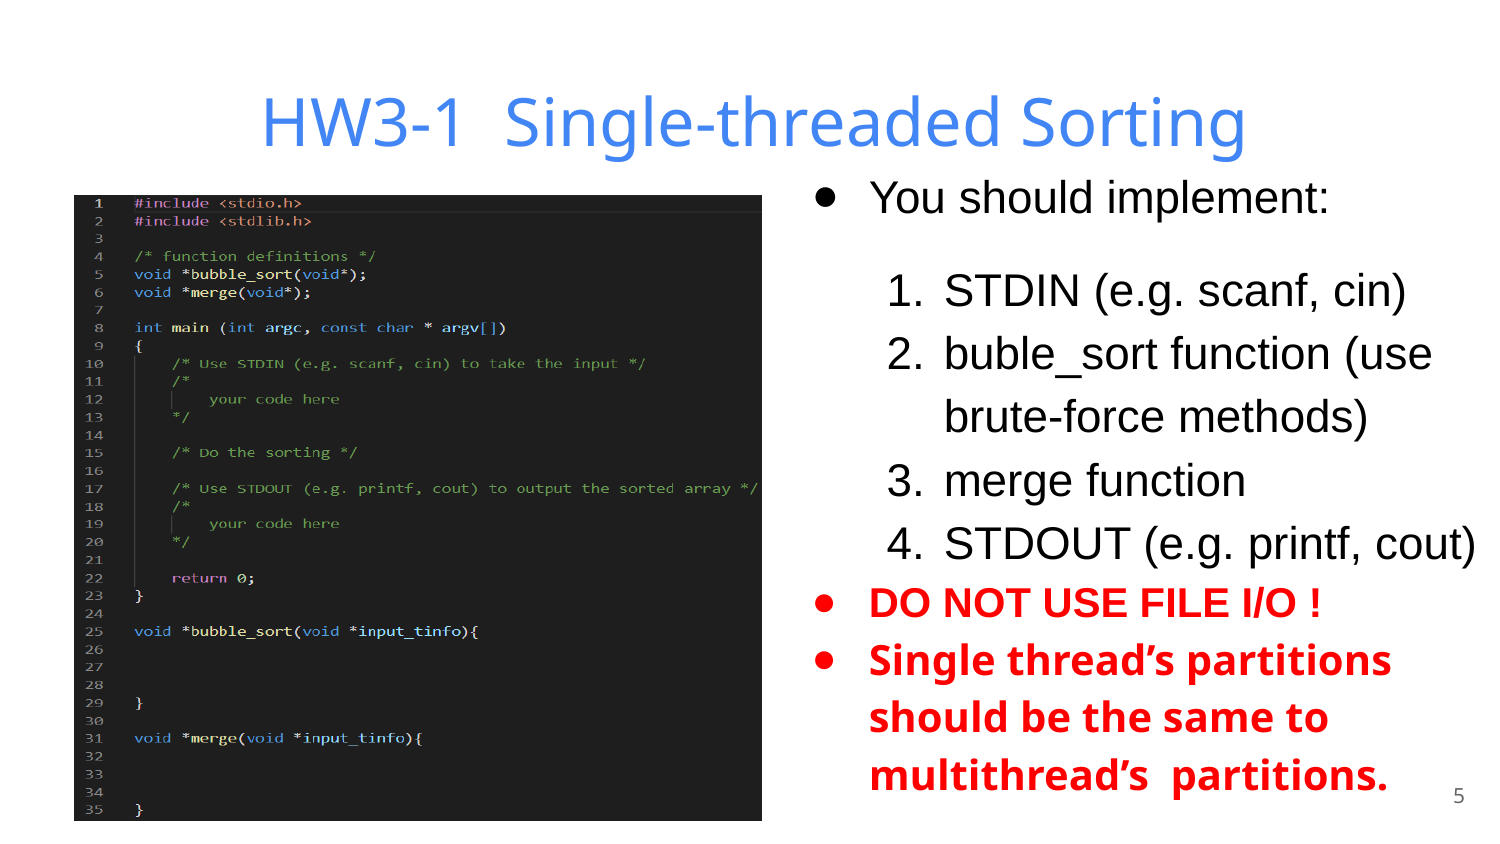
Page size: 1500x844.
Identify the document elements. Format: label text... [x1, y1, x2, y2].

list You should implement: STDIN (e.g. scanf, cin) buble_sort function (use brute‐force methods) merge function STDOUT (e.g. printf, cout) DO NOT USE FILE I/O ! Single thread’s partitions should be the same to multithread’s partitions. [778, 64, 1500, 844]
title HW3-1 Single-threaded Sorting [0, 64, 778, 159]
picture [74, 195, 762, 821]
